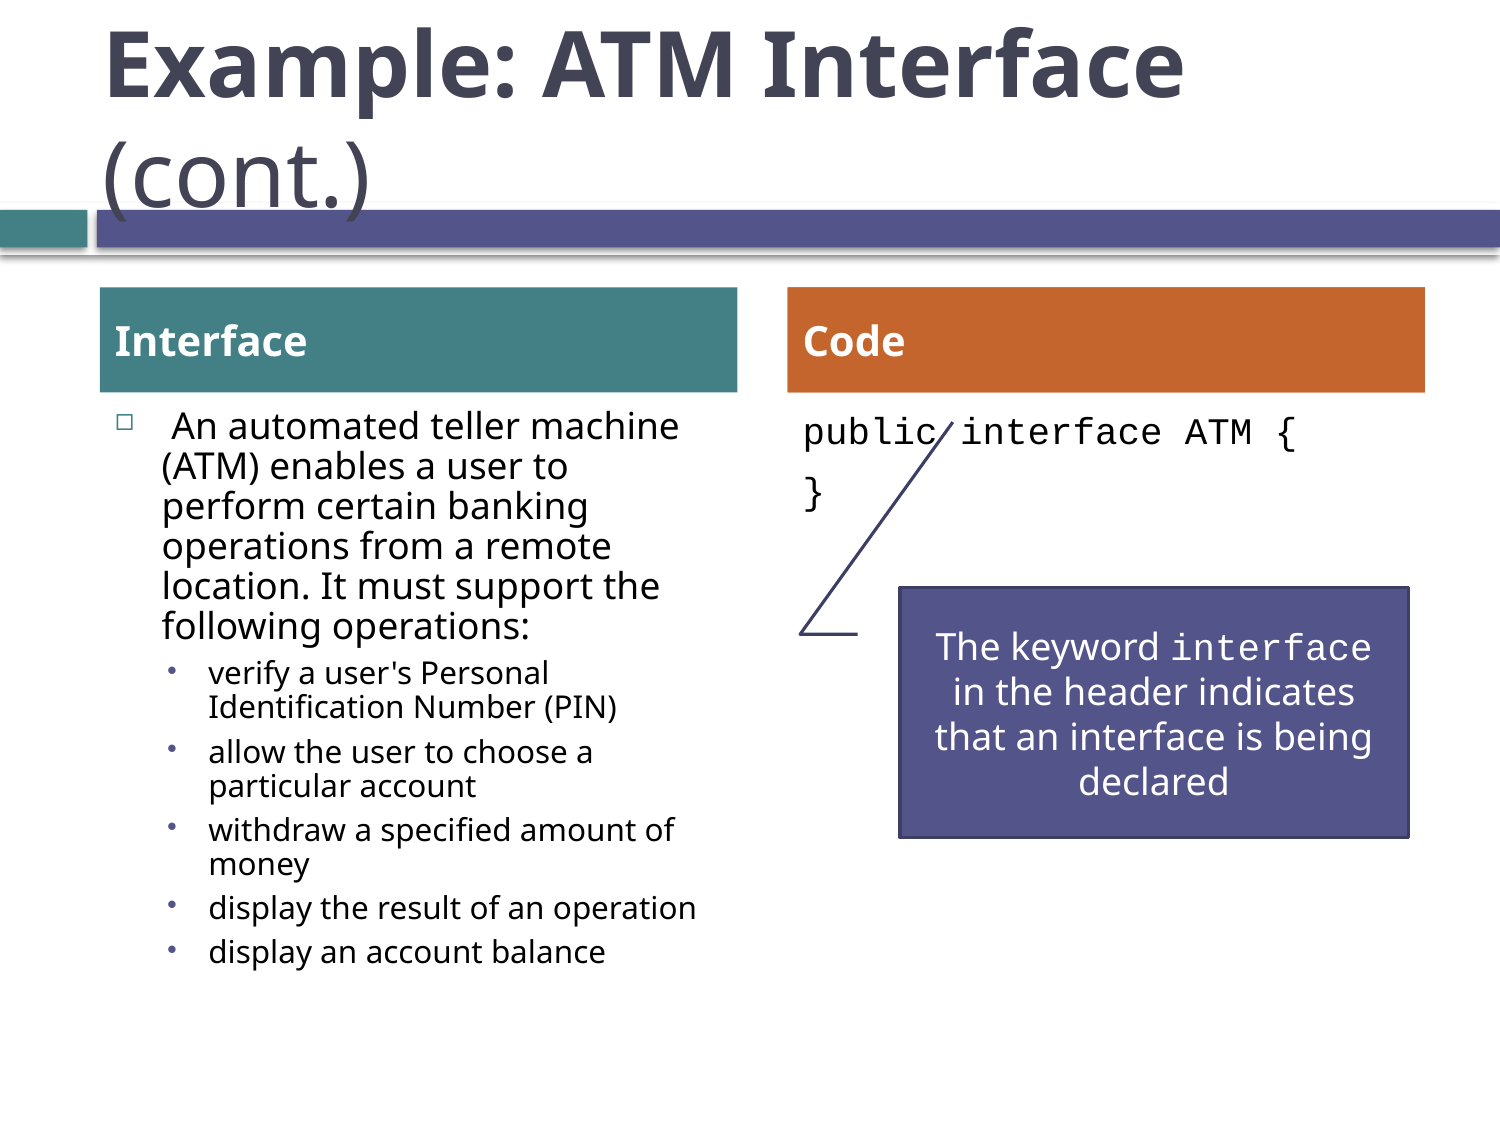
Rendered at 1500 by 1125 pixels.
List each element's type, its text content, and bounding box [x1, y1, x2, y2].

text_box The keyword interface in the header indicates that an interface is being declared [798, 421, 955, 636]
list public interface ATM { } [787, 399, 1426, 988]
text_box The keyword interface in the header indicates that an interface is being declared [898, 586, 1410, 839]
list Interface [99, 287, 738, 393]
list Code [787, 287, 1426, 393]
title Example: ATM Interface (cont.) [87, 44, 1426, 188]
list An automated teller machine (ATM) enables a user to perform certain banking operations from a remote location. It must support the following operations: verify a user's Personal Identification Number (PIN) allow the user to choose a particular account withdraw a specified amount of money display the result of an operation display an account balance [99, 399, 738, 988]
